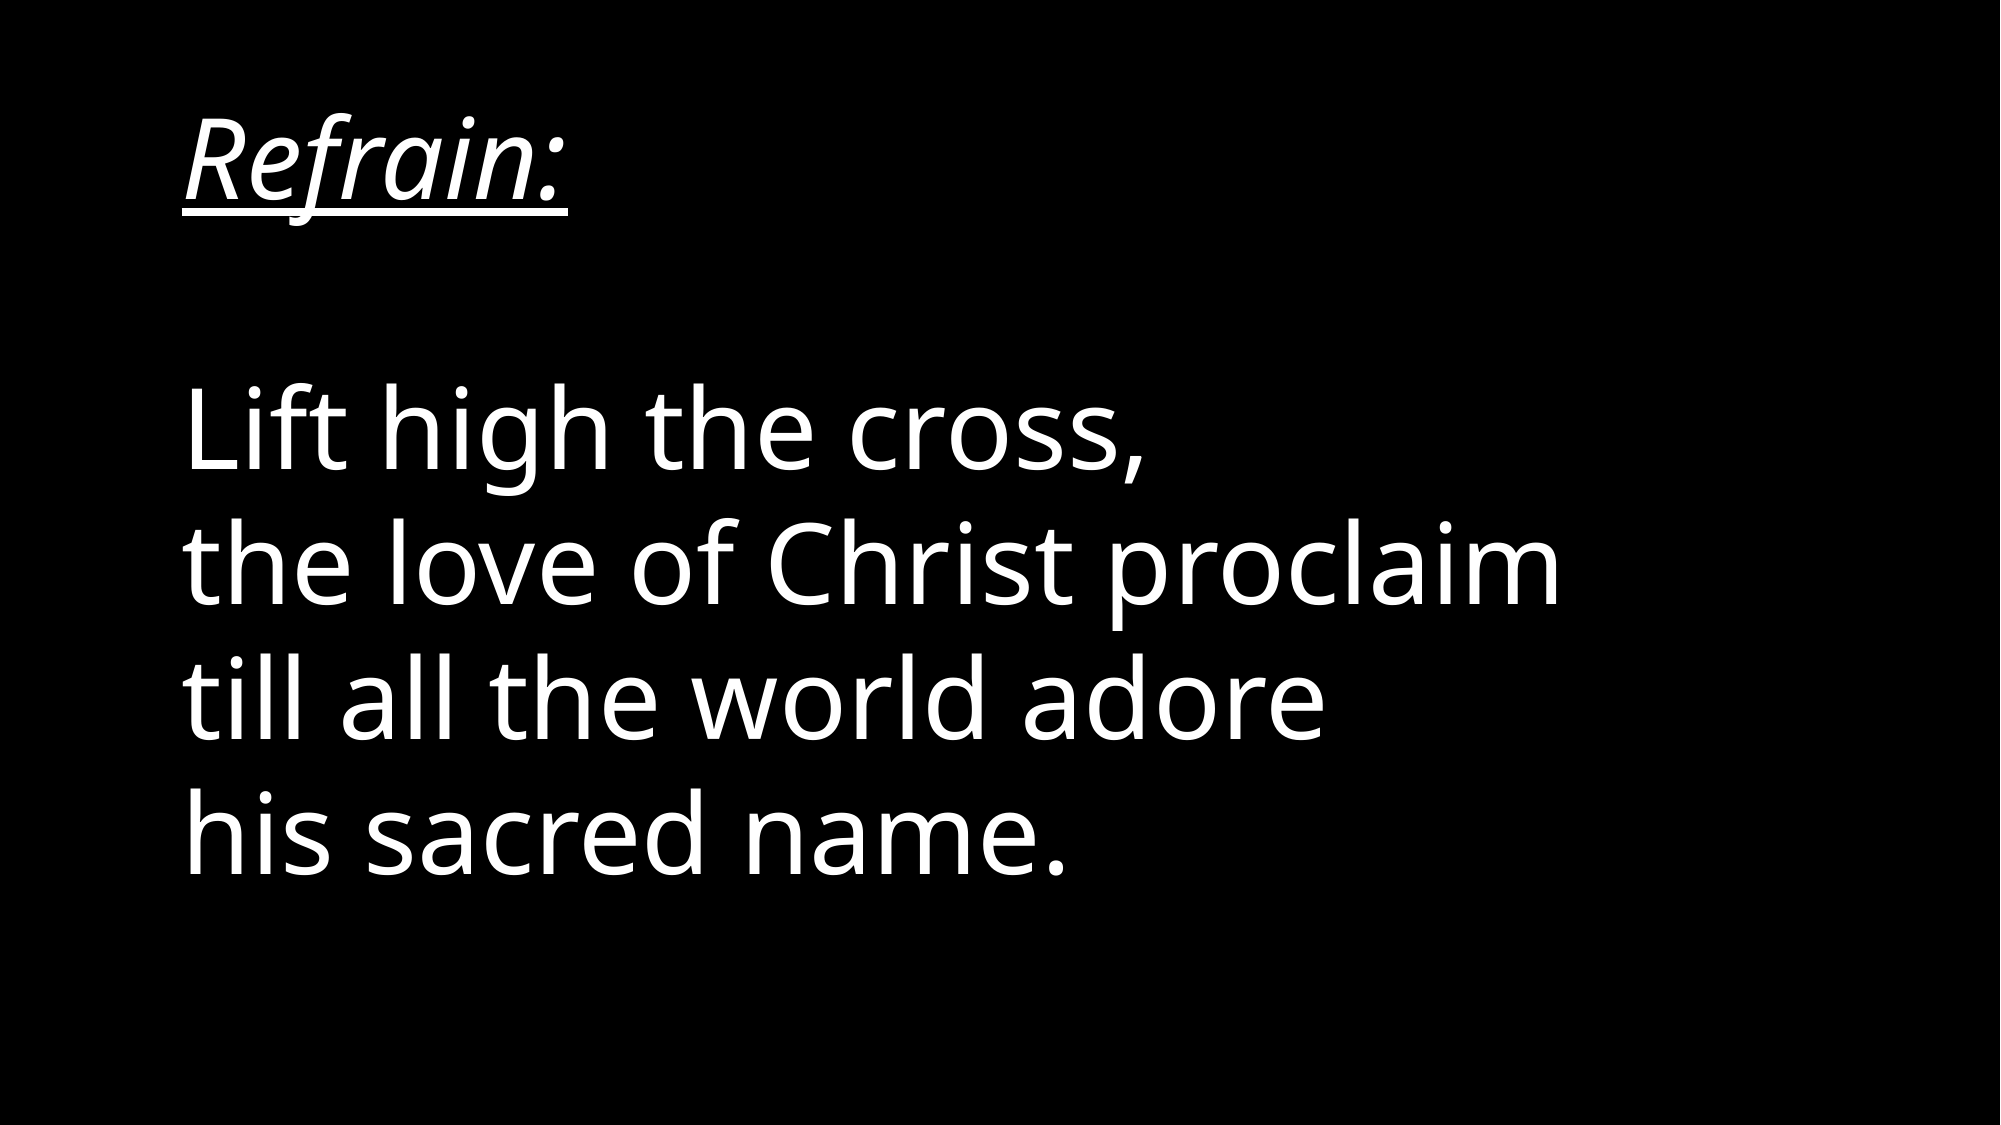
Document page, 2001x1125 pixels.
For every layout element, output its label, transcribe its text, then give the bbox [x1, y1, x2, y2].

text_box Refrain: Lift high the cross, the love of Christ proclaim till all the world adore his sacred name. [174, 79, 1826, 945]
